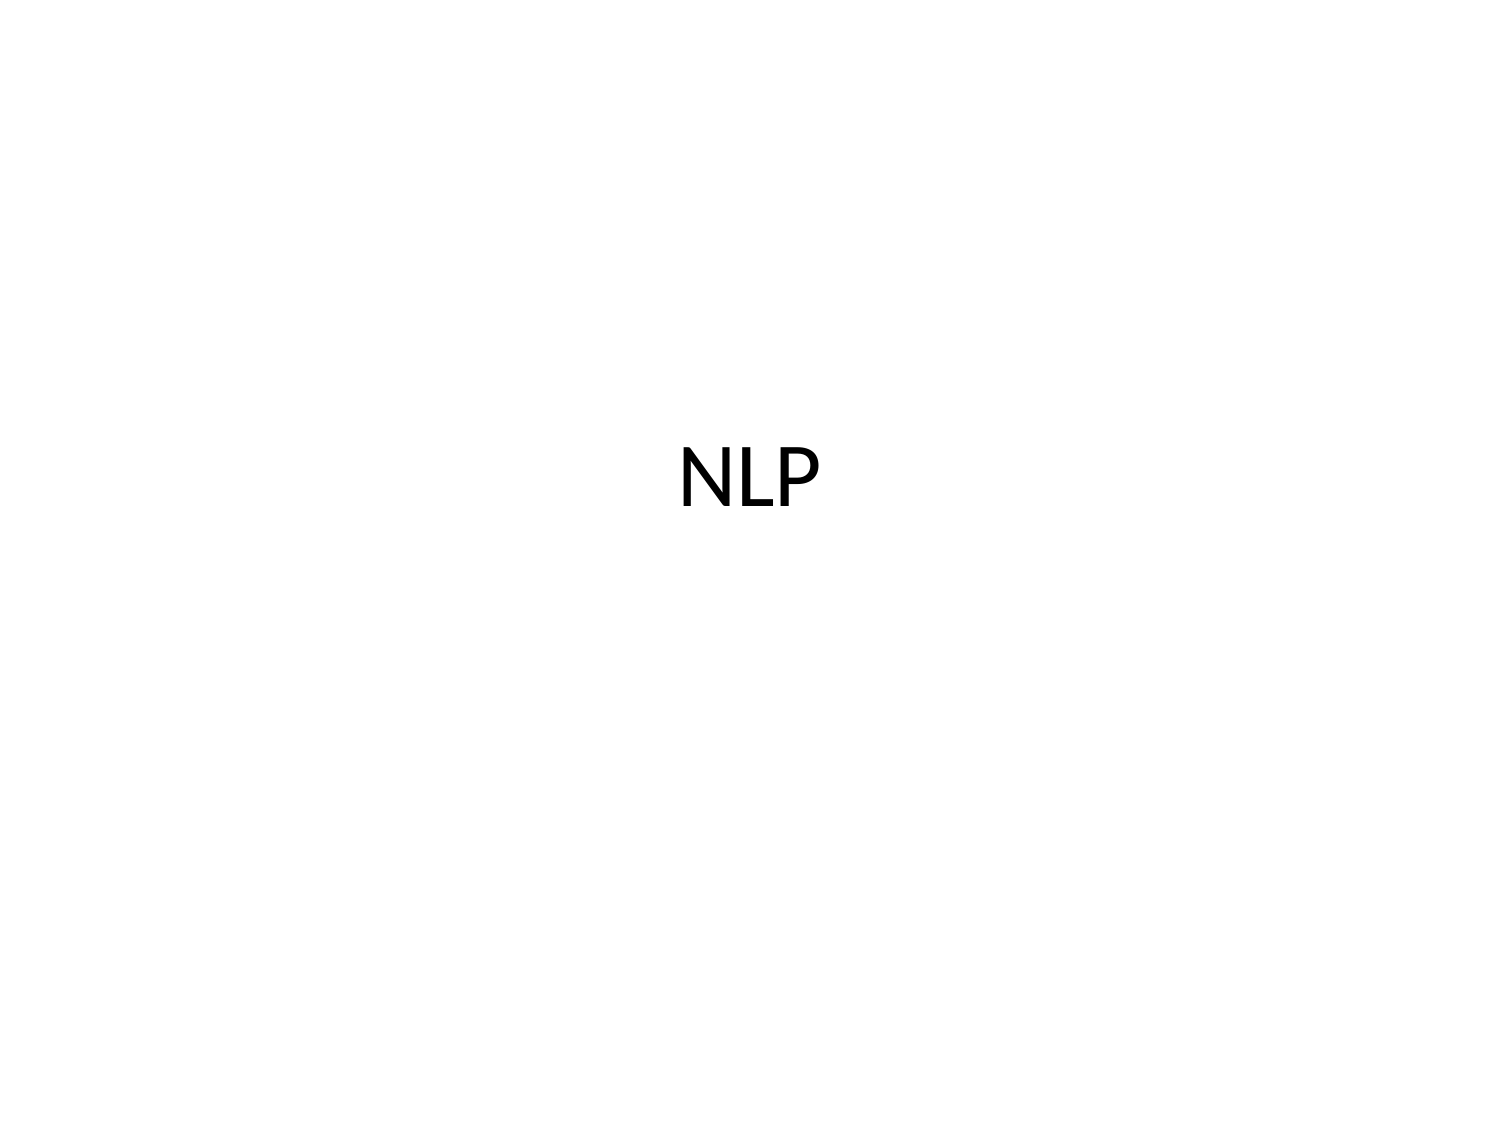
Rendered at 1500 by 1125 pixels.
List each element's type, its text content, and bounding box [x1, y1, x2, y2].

title NLP [112, 349, 1388, 591]
